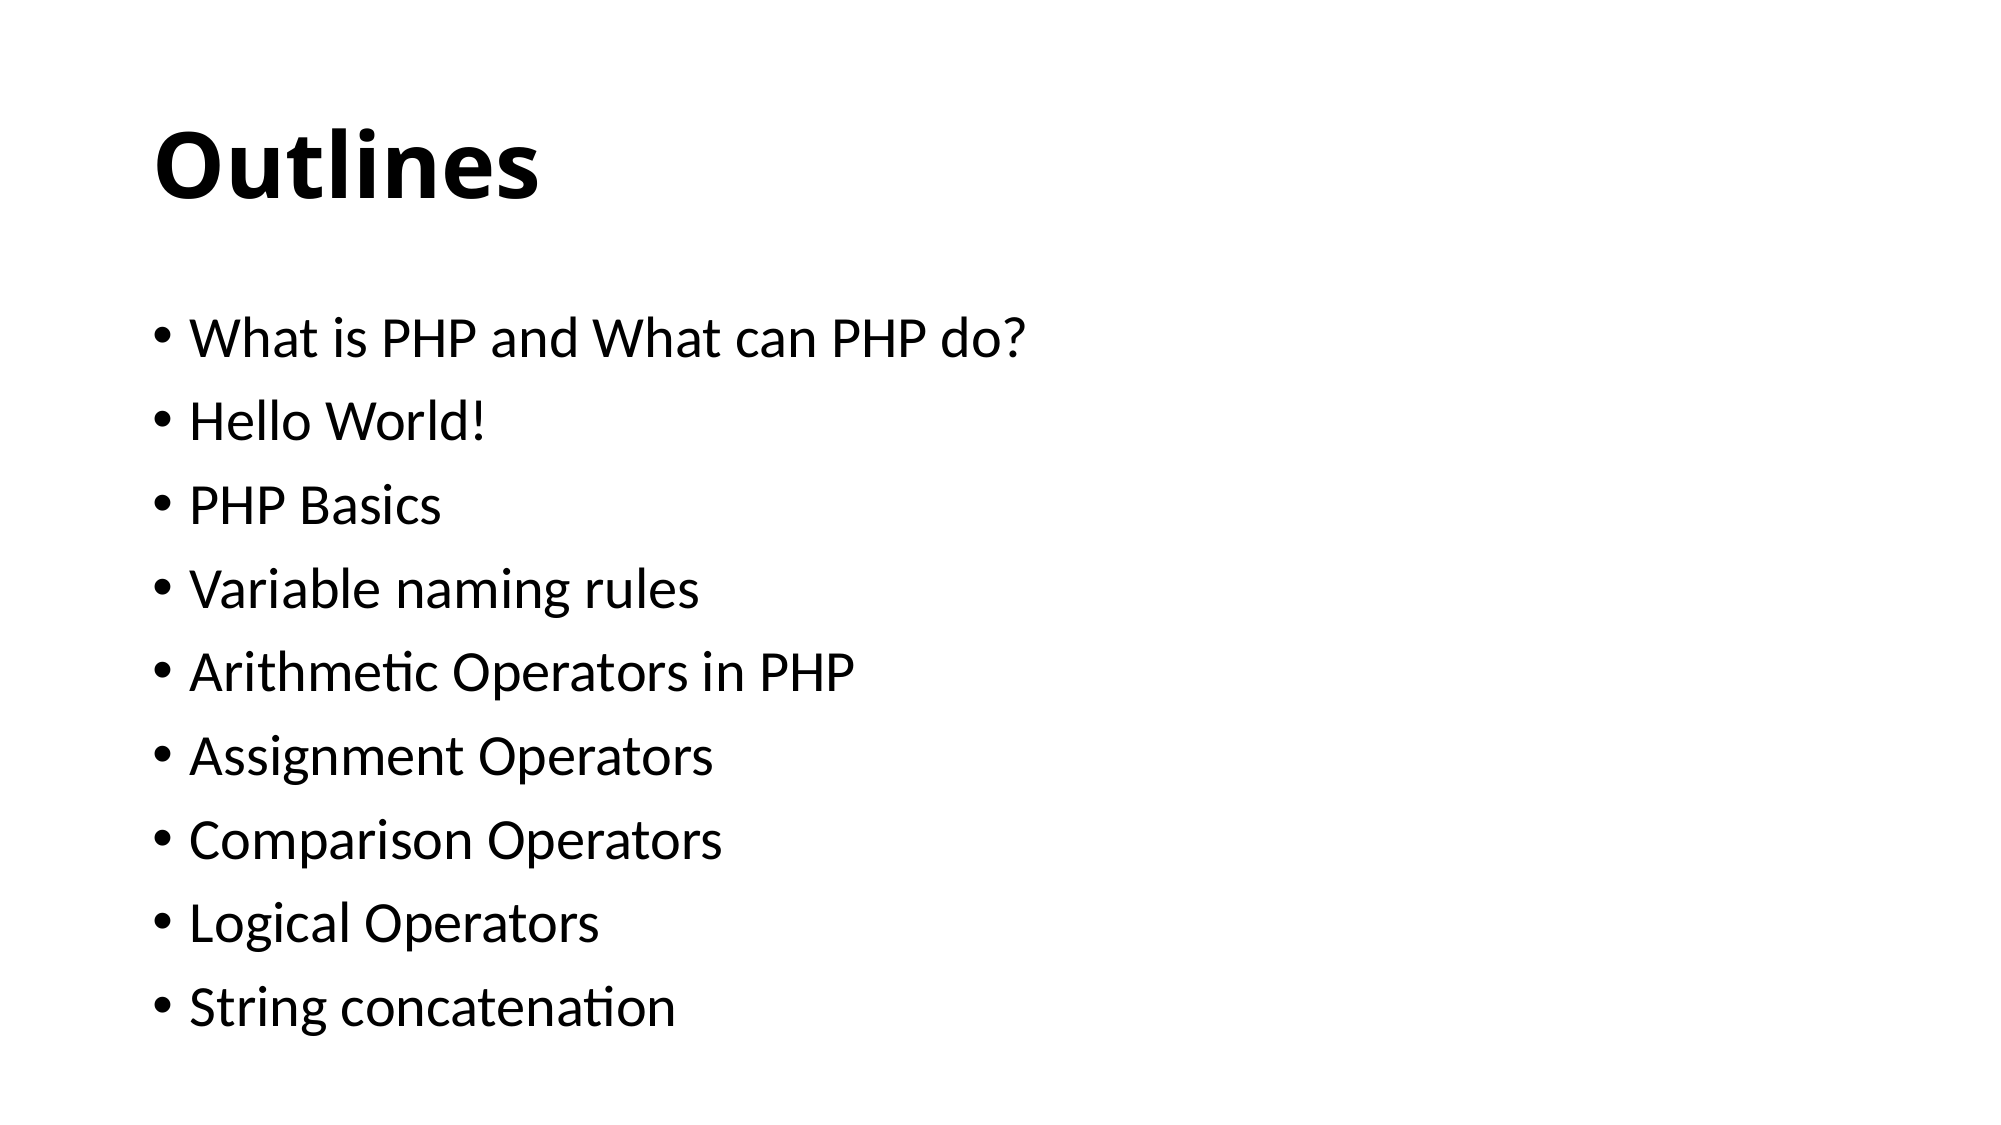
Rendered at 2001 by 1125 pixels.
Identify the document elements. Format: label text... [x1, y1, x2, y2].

title Outlines [137, 59, 1863, 278]
list What is PHP and What can PHP do? Hello World! PHP Basics Variable naming rules Arithmetic Operators in PHP Assignment Operators Comparison Operators Logical Operators String concatenation [137, 299, 1863, 1099]
